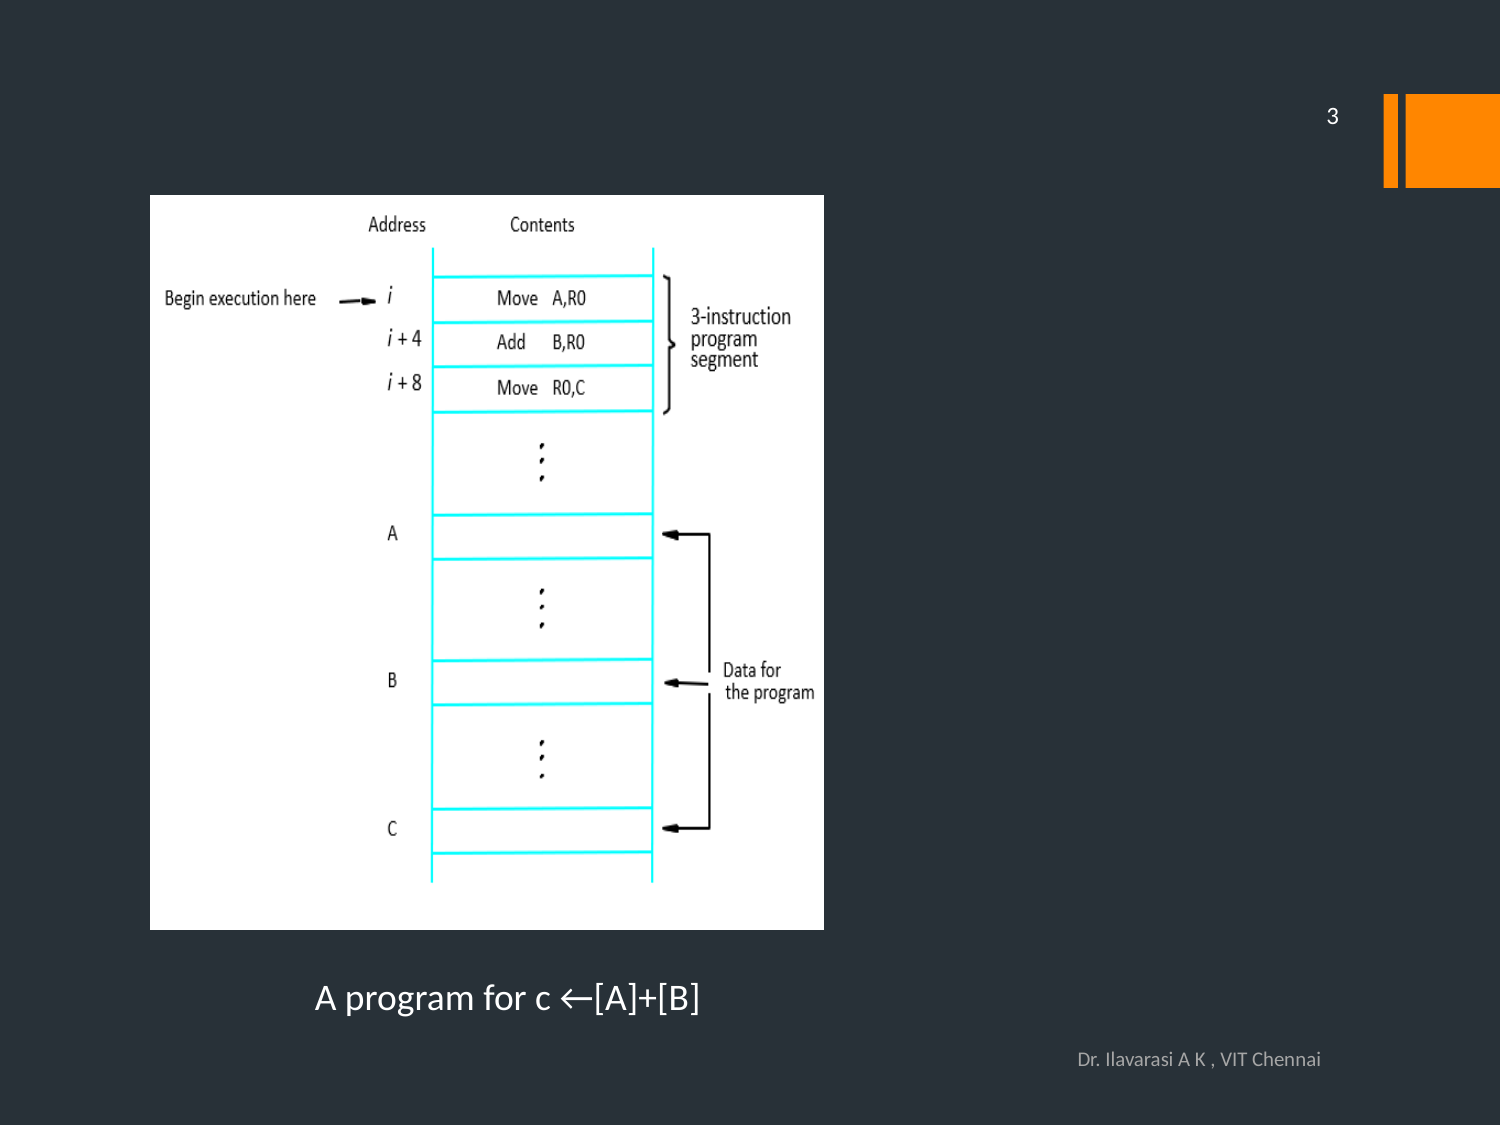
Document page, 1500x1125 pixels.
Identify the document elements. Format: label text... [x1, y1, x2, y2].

footer Dr. Ilavarasi A K , VIT Chennai [1062, 1045, 1431, 1096]
slide_number 3 [1199, 90, 1355, 140]
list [149, 195, 824, 930]
text_box A program for c ←[A]+[B] [299, 965, 738, 1025]
